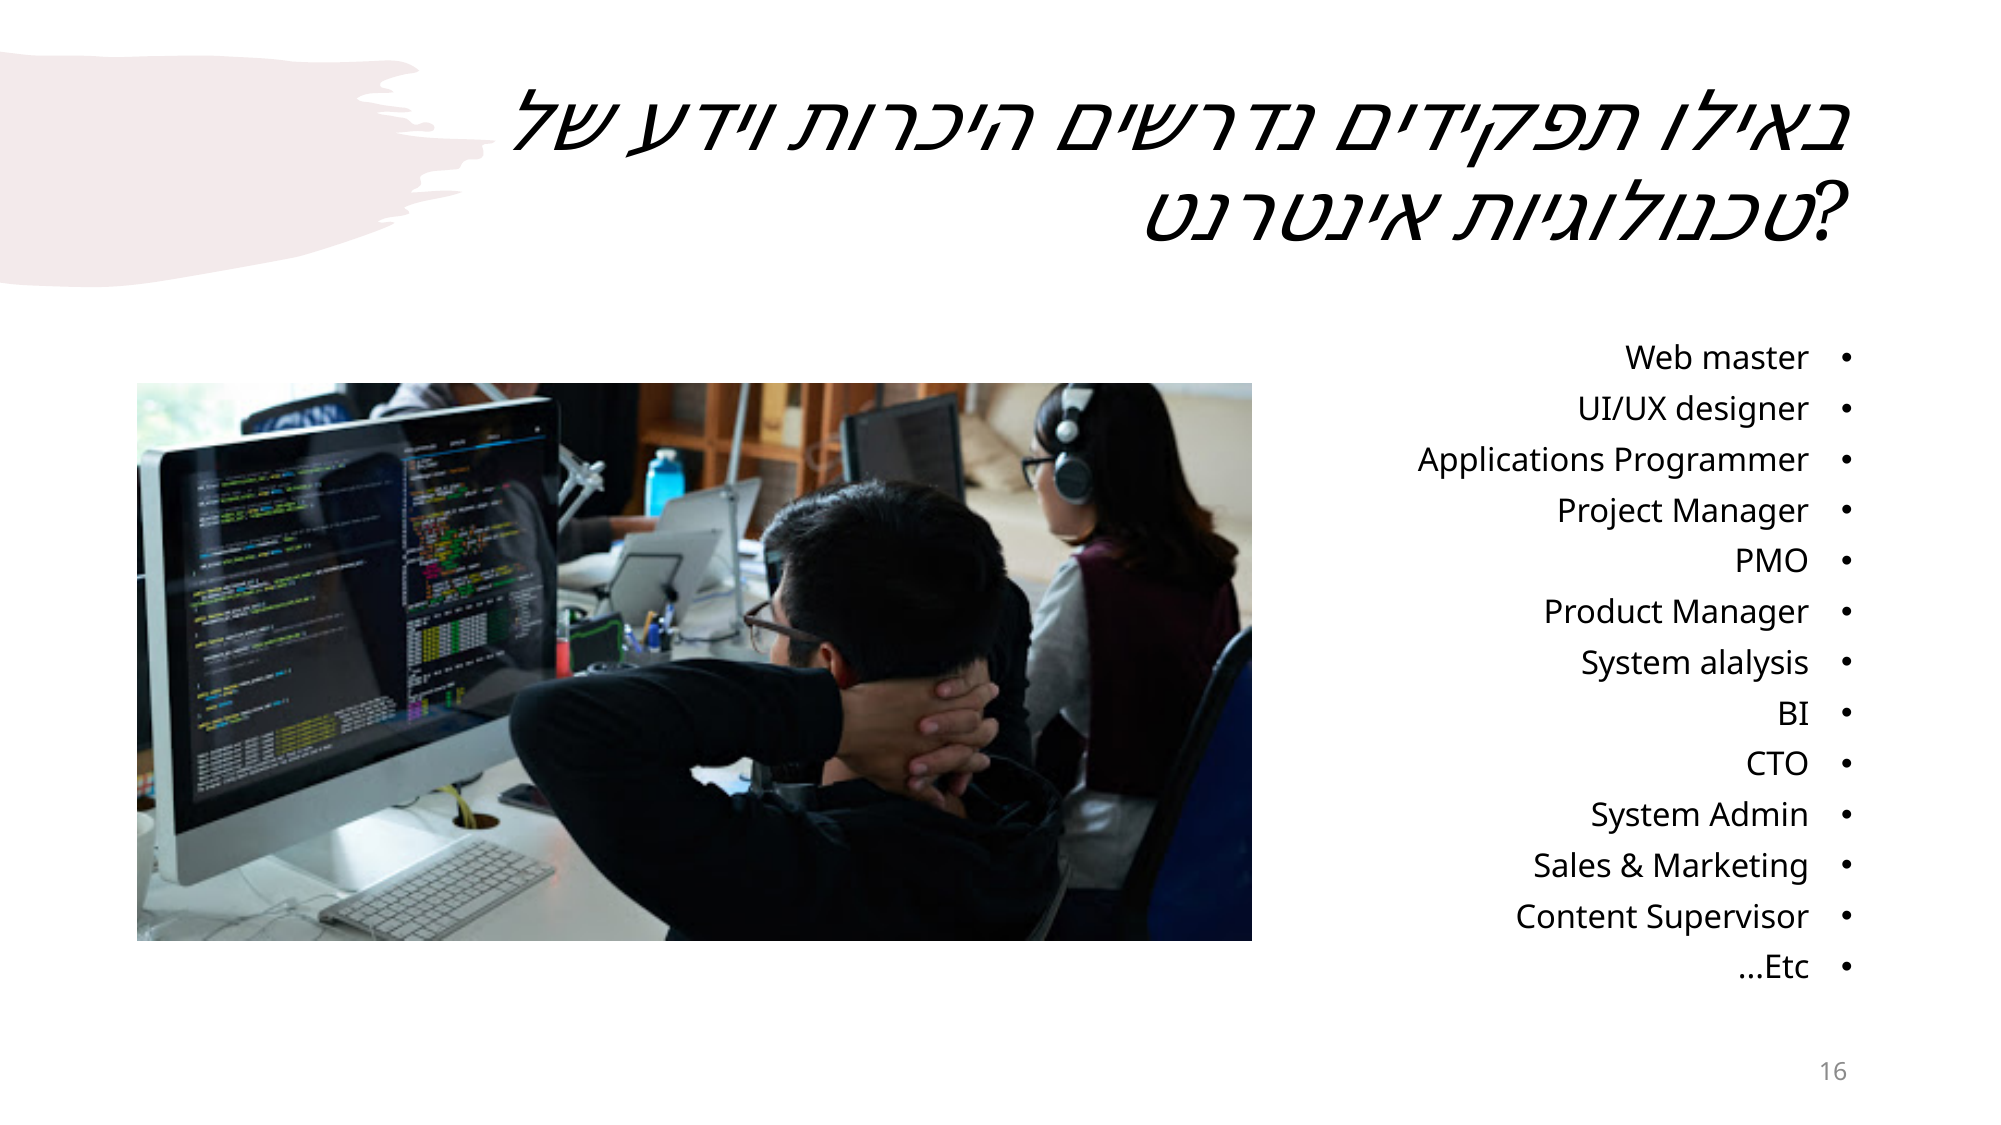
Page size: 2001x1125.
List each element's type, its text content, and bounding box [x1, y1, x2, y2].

title באילו תפקידים נדרשים היכרות וידע של טכנולוגיות אינטרנט? [137, 59, 1863, 278]
picture [137, 383, 1252, 941]
list Web master UI/UX designer Applications Programmer Project Manager PMO Product Manager System alalysis BI CTO System Admin Sales & Marketing Content Supervisor Etc… [137, 329, 1863, 994]
slide_number 16 [1412, 1042, 1863, 1103]
